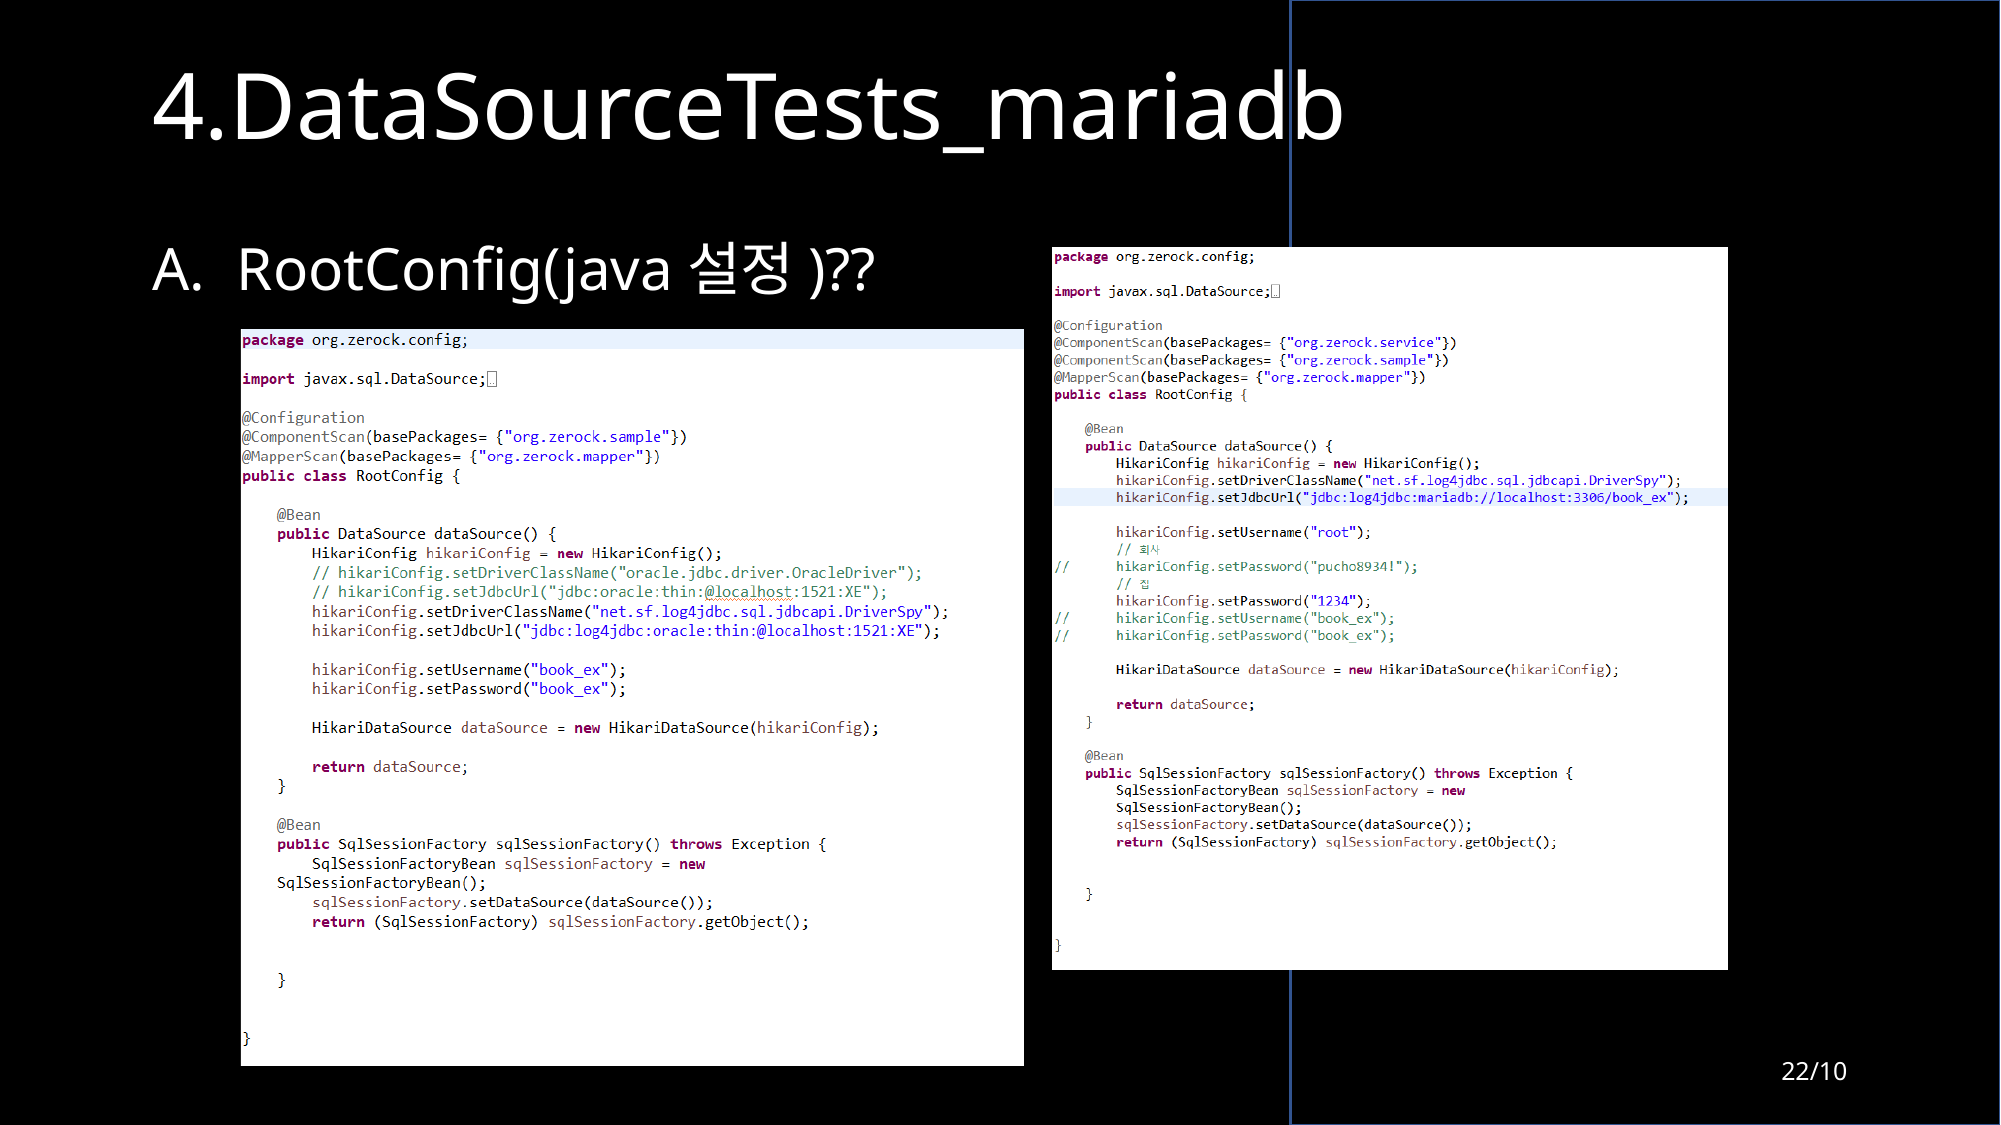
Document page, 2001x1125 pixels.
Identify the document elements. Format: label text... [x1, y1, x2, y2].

picture [1052, 247, 1728, 970]
list RootConfig(java설정)?? [137, 232, 1289, 1029]
text_box [1289, 0, 2000, 1125]
picture [240, 329, 1024, 1066]
title 4.DataSourceTests_mariadb [137, 0, 1289, 219]
